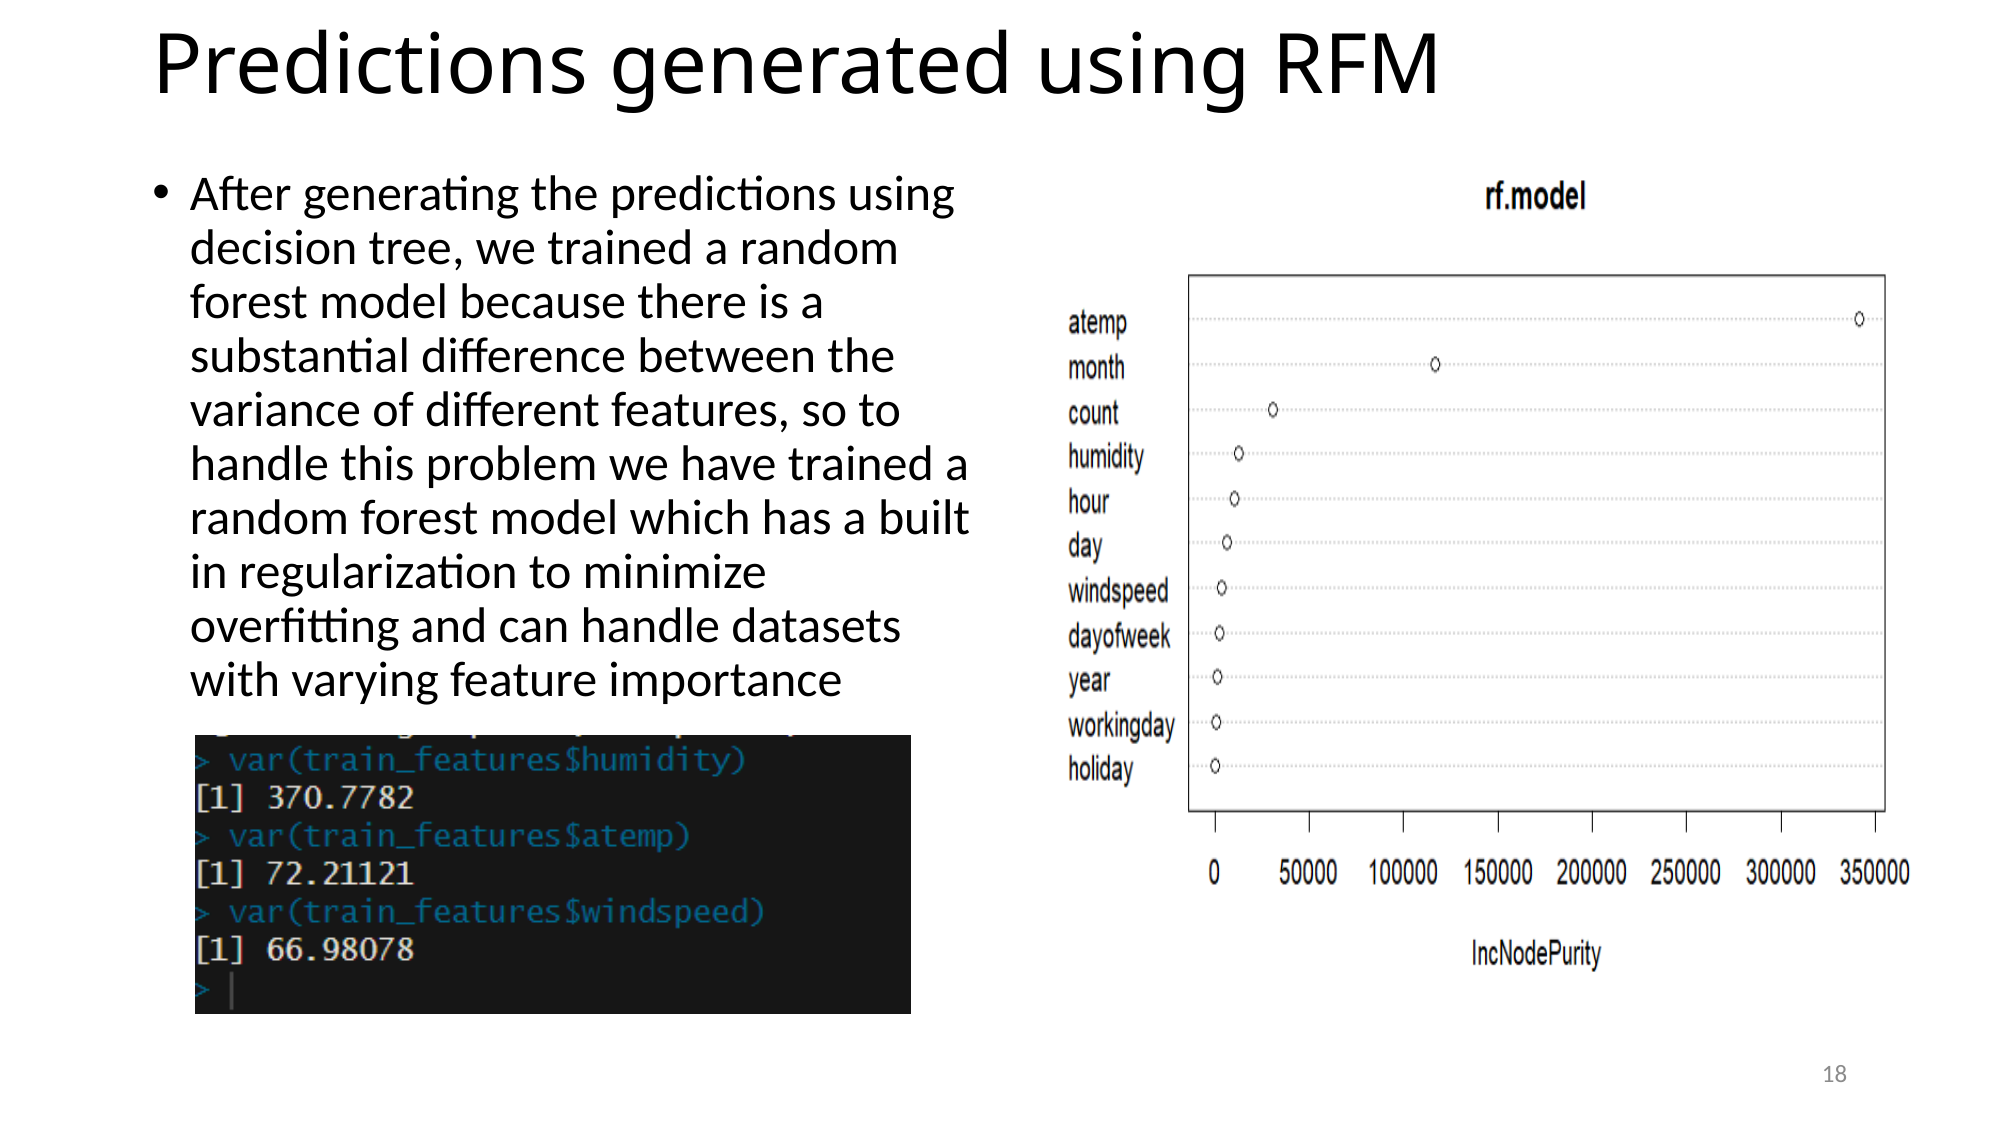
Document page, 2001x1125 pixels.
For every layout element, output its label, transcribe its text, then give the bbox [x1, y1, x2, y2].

list After generating the predictions using decision tree, we trained a random forest model because there is a substantial difference between the variance of different features, so to handle this problem we have trained a random forest model which has a built in regularization to minimize overfitting and can handle datasets with varying feature importance [137, 159, 988, 1014]
title Predictions generated using RFM [137, 22, 1779, 111]
slide_number 18 [1412, 1042, 1863, 1103]
picture [1030, 159, 1923, 992]
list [195, 735, 911, 1014]
